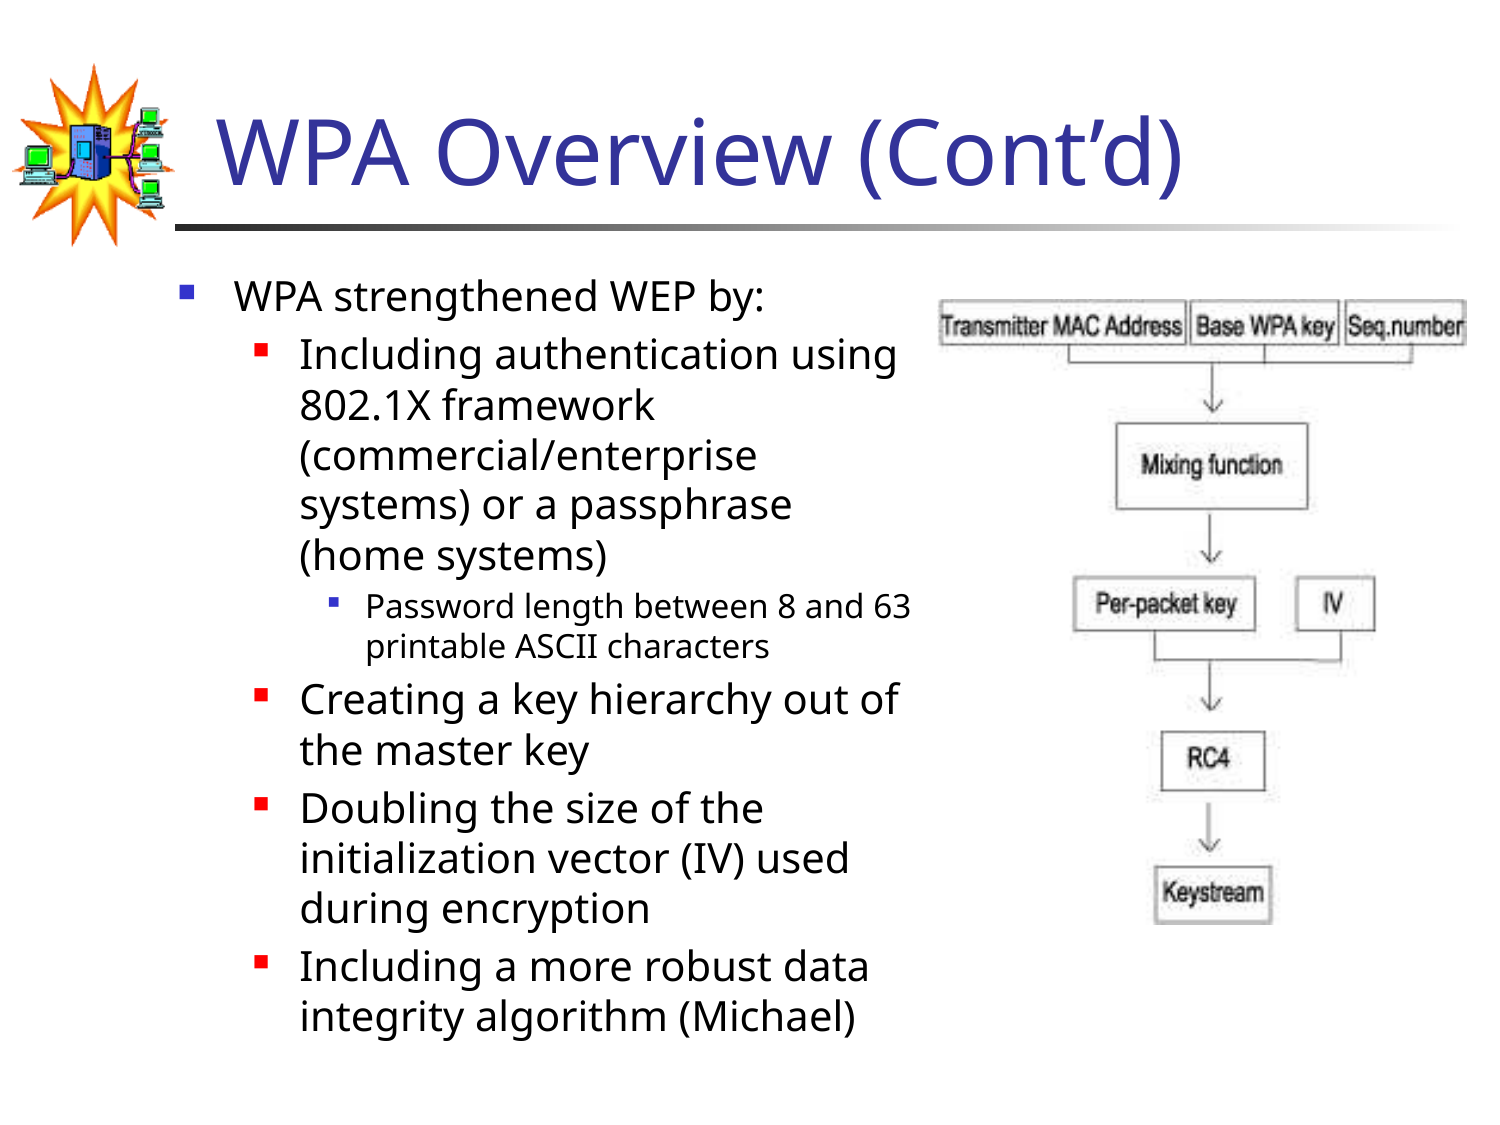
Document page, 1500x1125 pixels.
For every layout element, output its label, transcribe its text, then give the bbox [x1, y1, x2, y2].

picture [937, 299, 1467, 926]
picture [12, 62, 175, 250]
title WPA Overview (Cont’d) [200, 37, 1443, 212]
list WPA strengthened WEP by: Including authentication using 802.1X framework (commercial/enterprise systems) or a passphrase (home systems) Password length between 8 and 63 printable ASCII characters Creating a key hierarchy out of the master key Doubling the size of the initialization vector (IV) used during encryption Including a more robust data integrity algorithm (Michael) [162, 262, 938, 1000]
